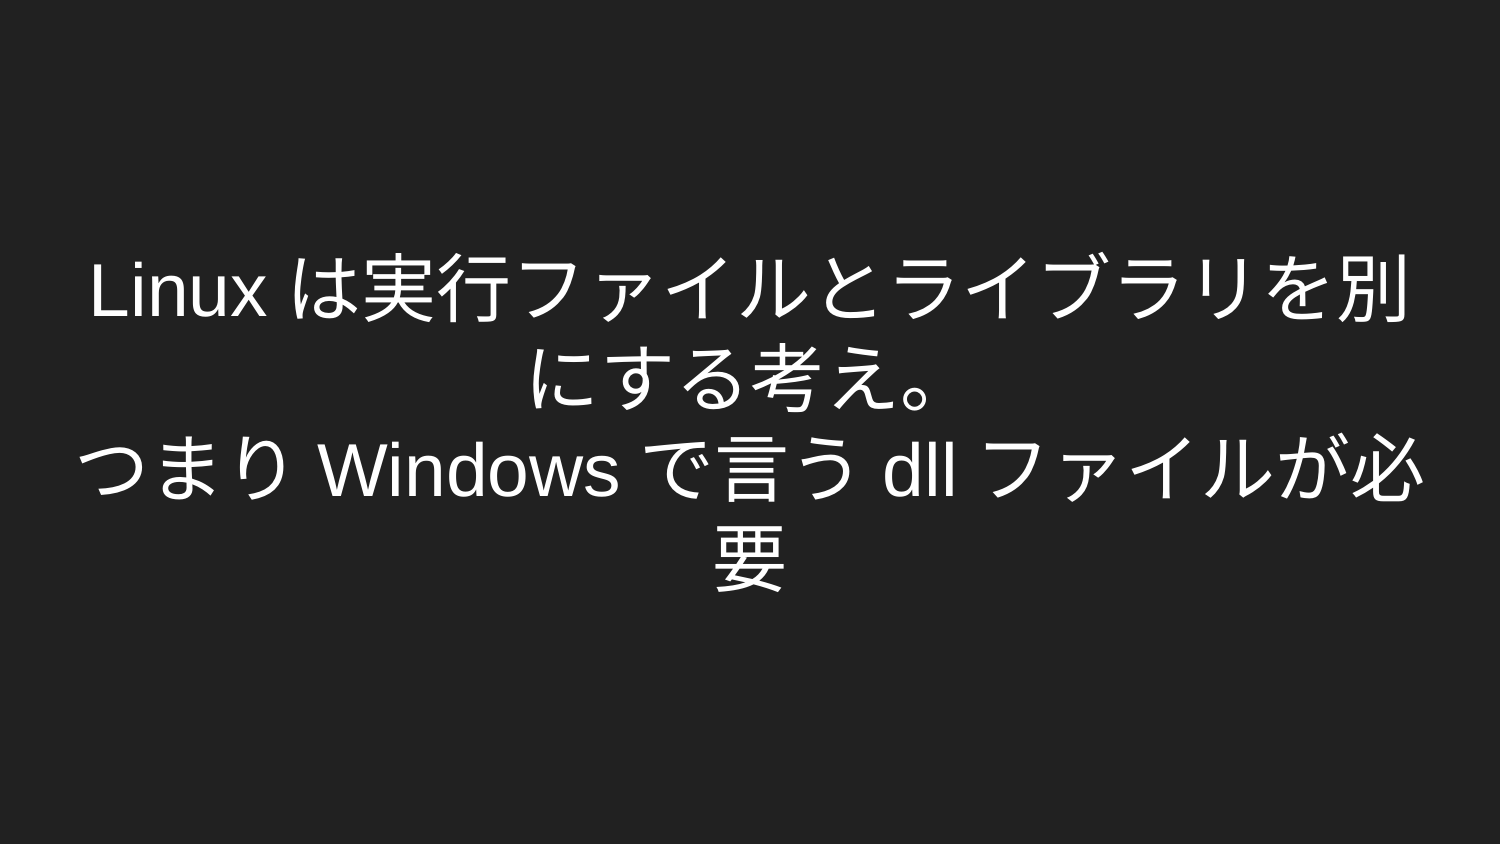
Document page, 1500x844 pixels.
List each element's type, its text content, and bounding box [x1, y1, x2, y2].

title Linuxは実行ファイルとライブラリを別にする考え。 つまりWindowsで言うdllファイルが必要 [51, 352, 1449, 491]
